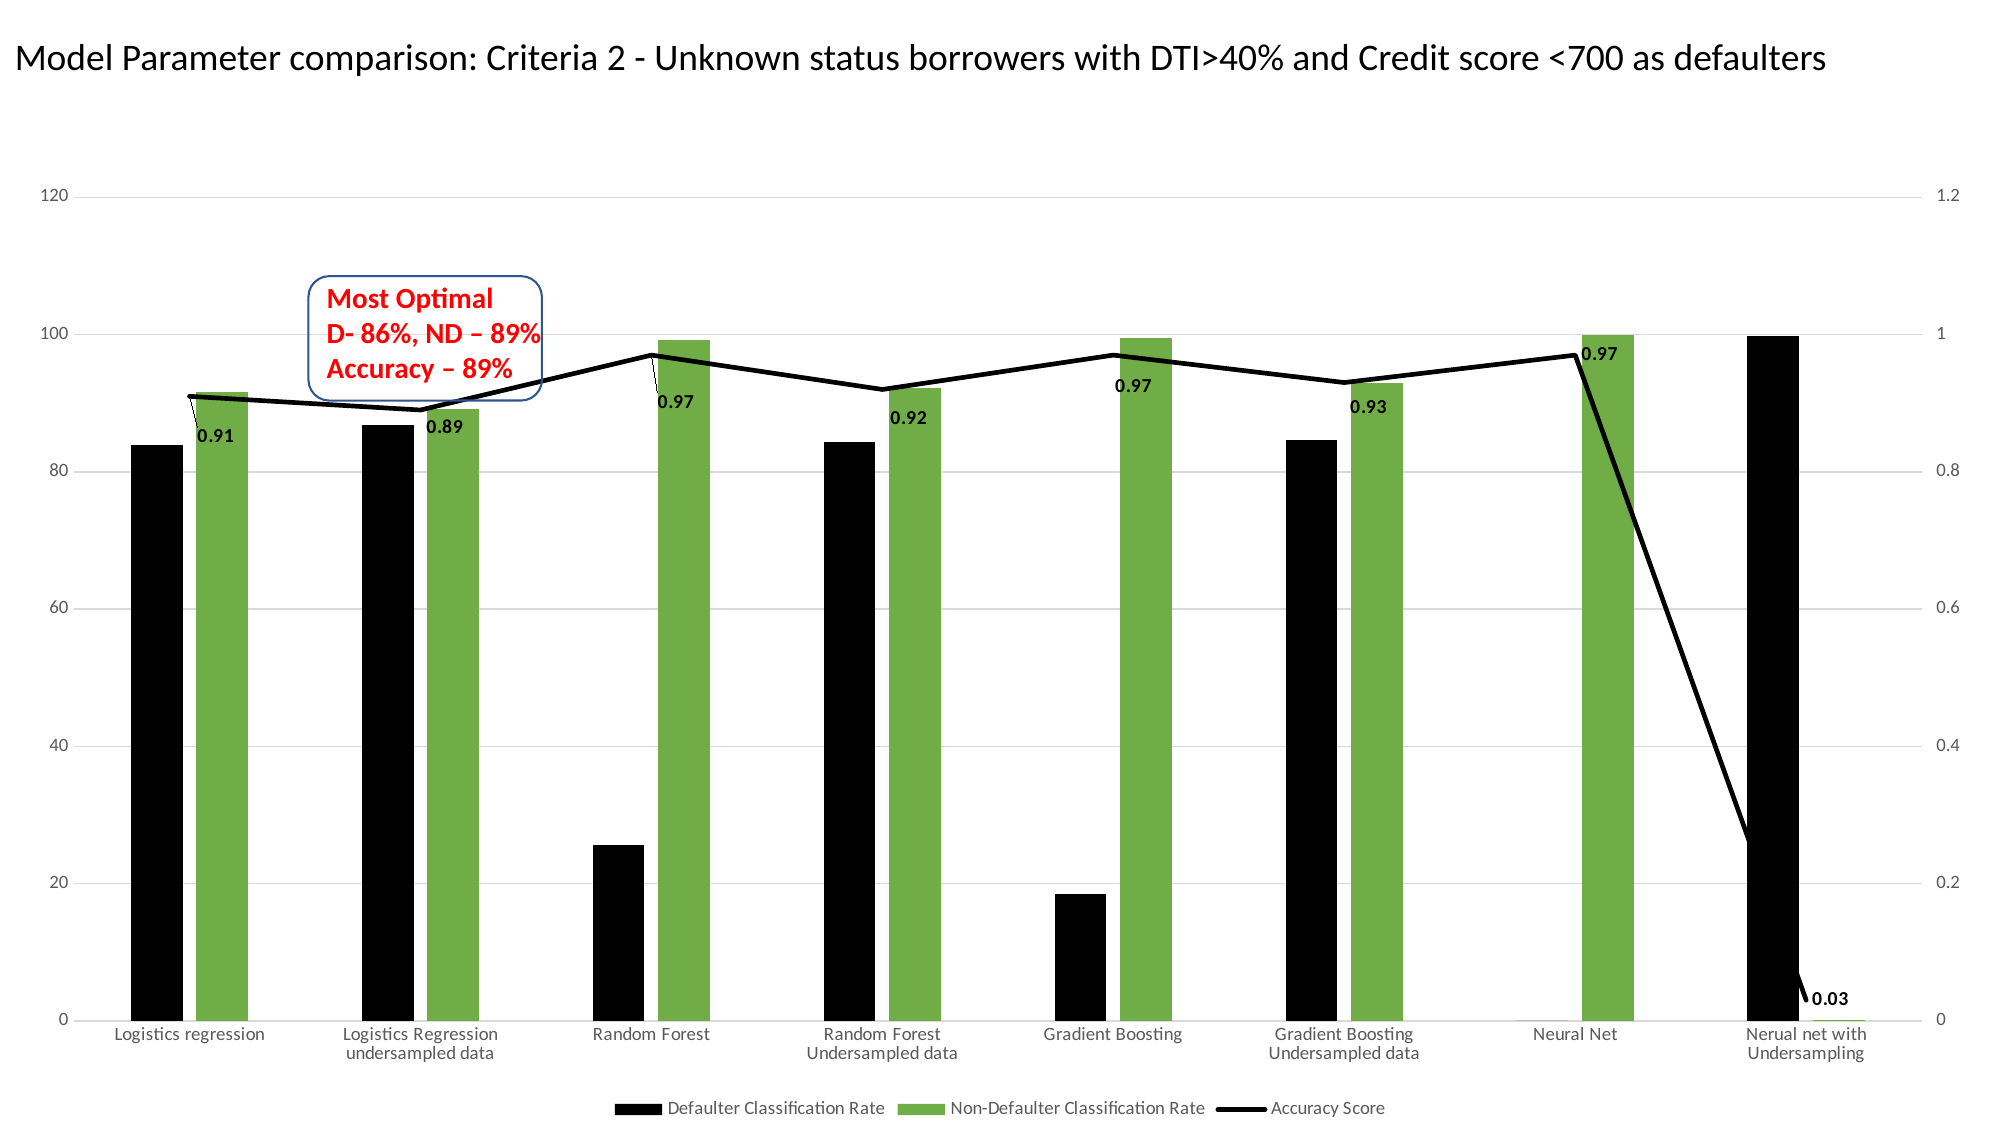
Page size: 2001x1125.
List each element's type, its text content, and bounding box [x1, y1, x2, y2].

chart [0, 168, 2000, 1125]
text_box Model Parameter comparison: Criteria 2 - Unknown status borrowers with DTI>40% and Credit score <700 as defaulters [0, 25, 2000, 86]
